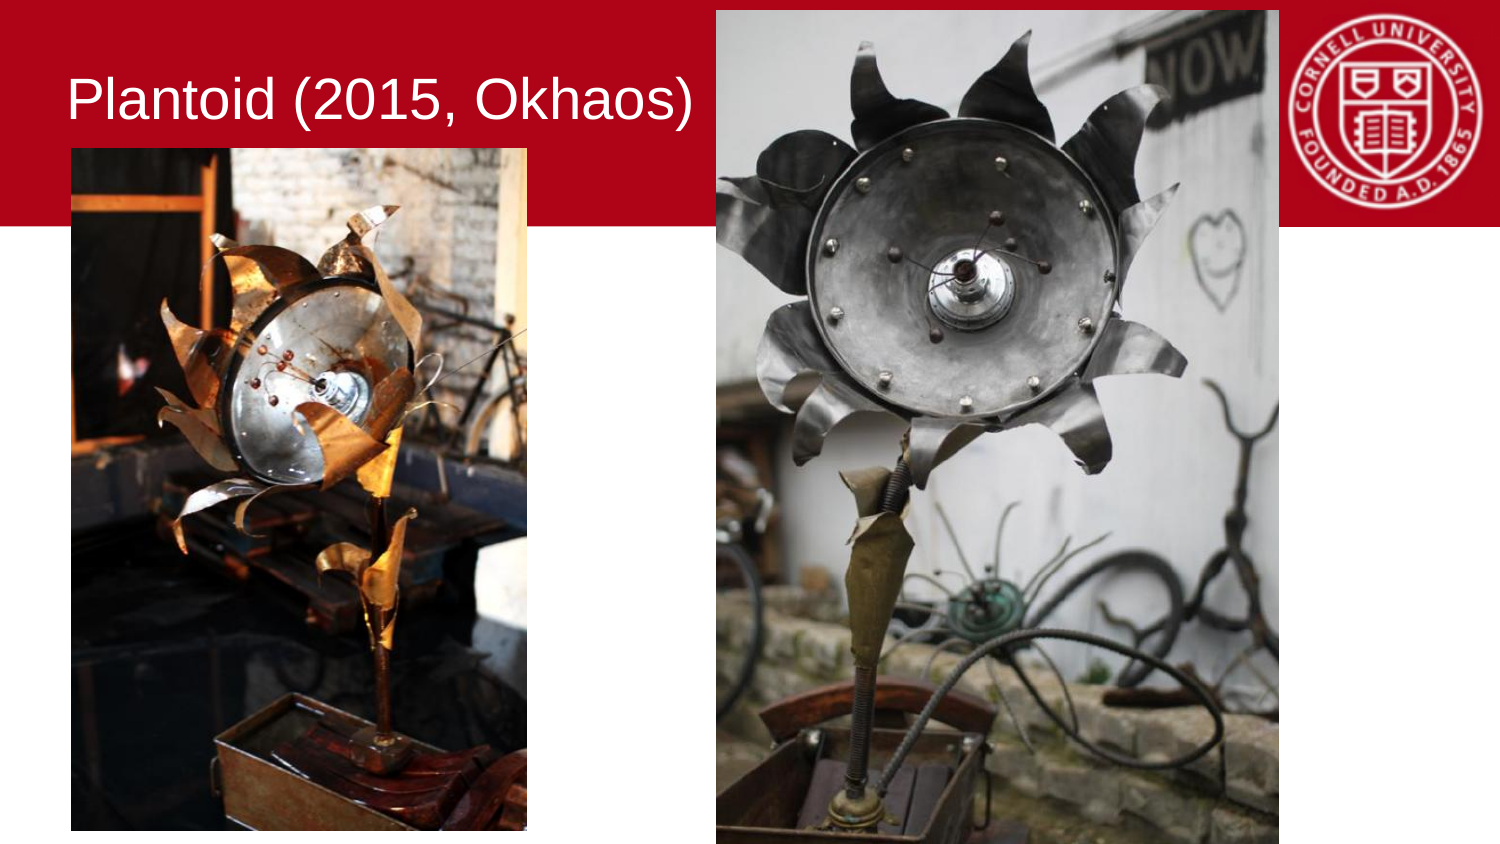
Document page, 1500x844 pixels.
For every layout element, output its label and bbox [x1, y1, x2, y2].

picture [70, 148, 527, 832]
picture [716, 10, 1280, 844]
text_box [0, 0, 1500, 227]
